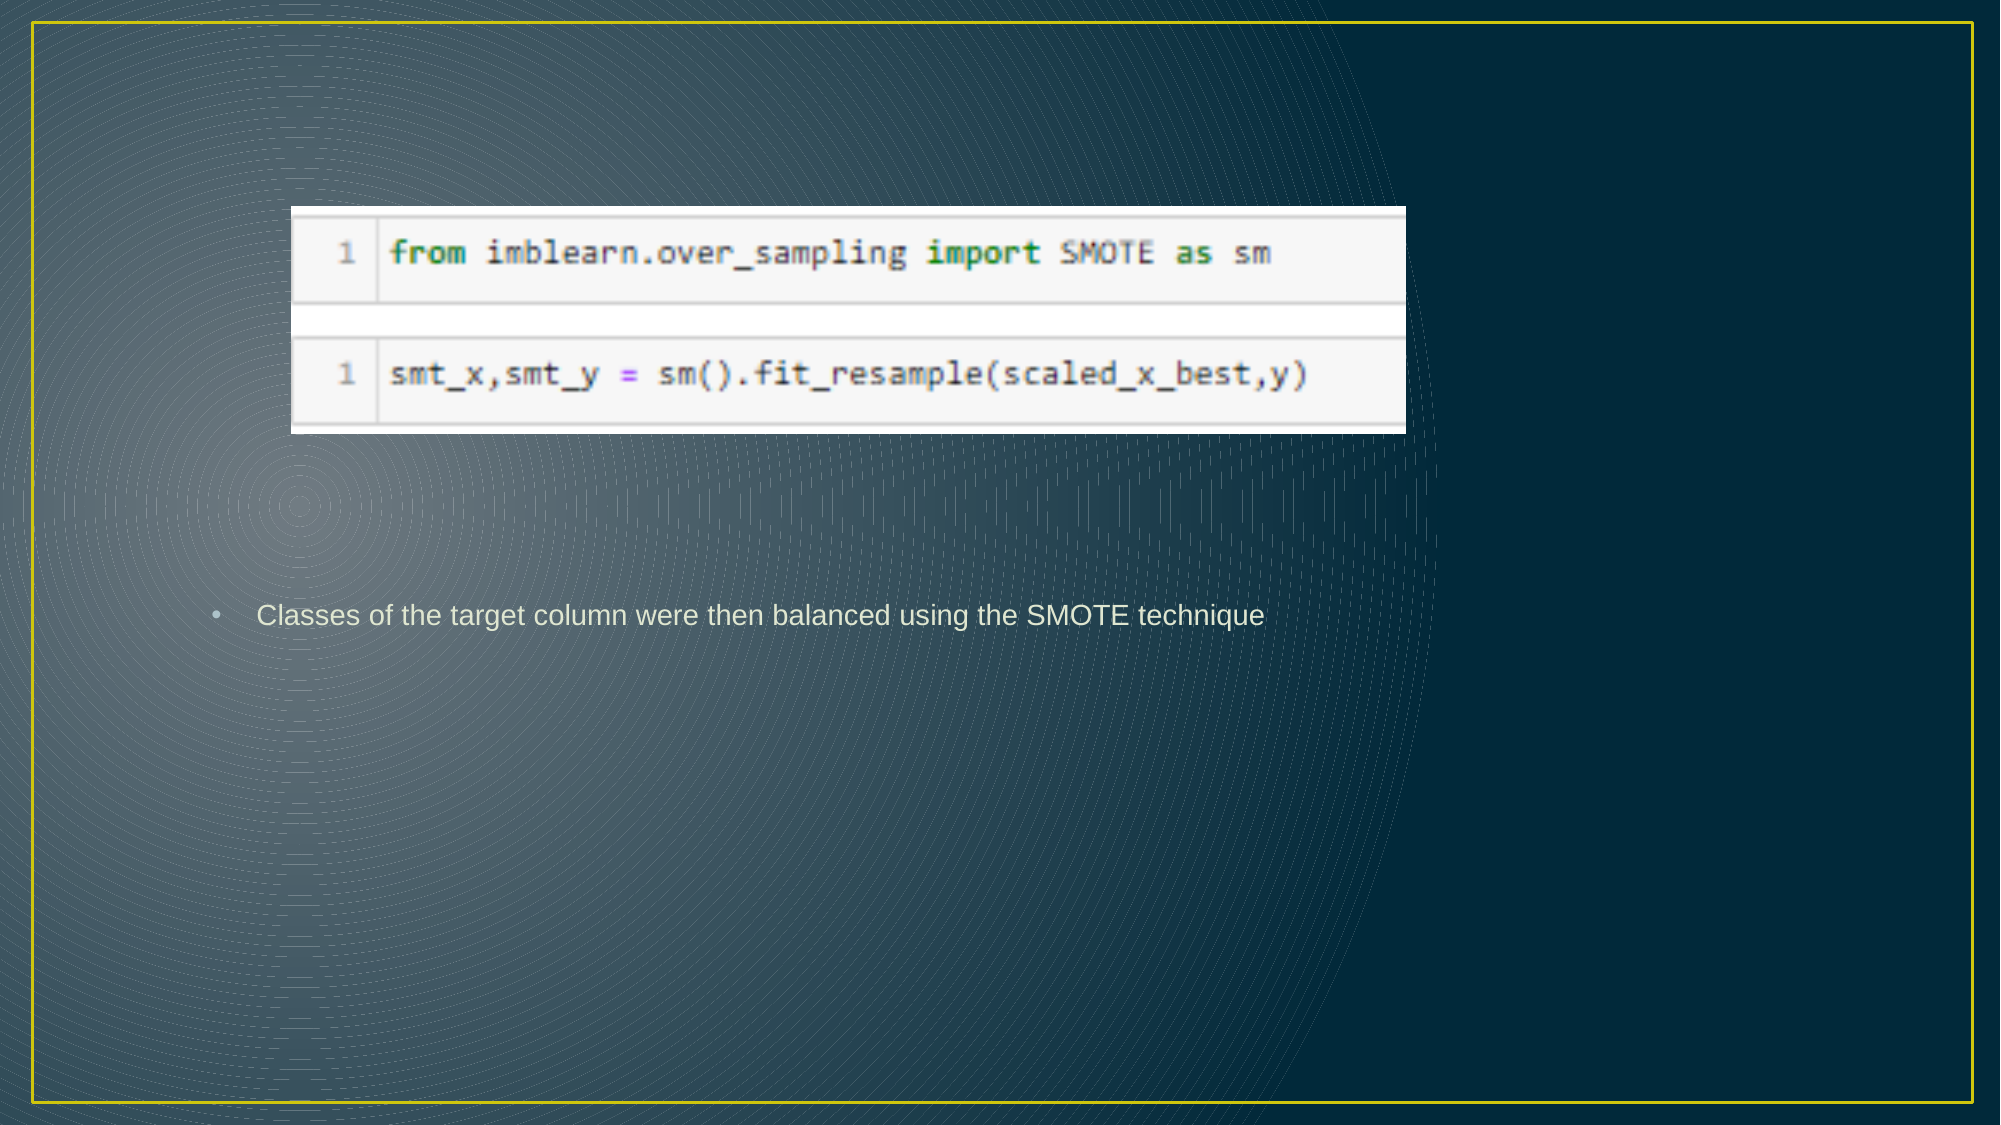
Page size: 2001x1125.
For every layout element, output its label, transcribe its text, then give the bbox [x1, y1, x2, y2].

picture [1395, 438, 1404, 448]
list Classes of the target column were then balanced using the SMOTE technique [196, 588, 1664, 679]
picture [291, 200, 1406, 434]
